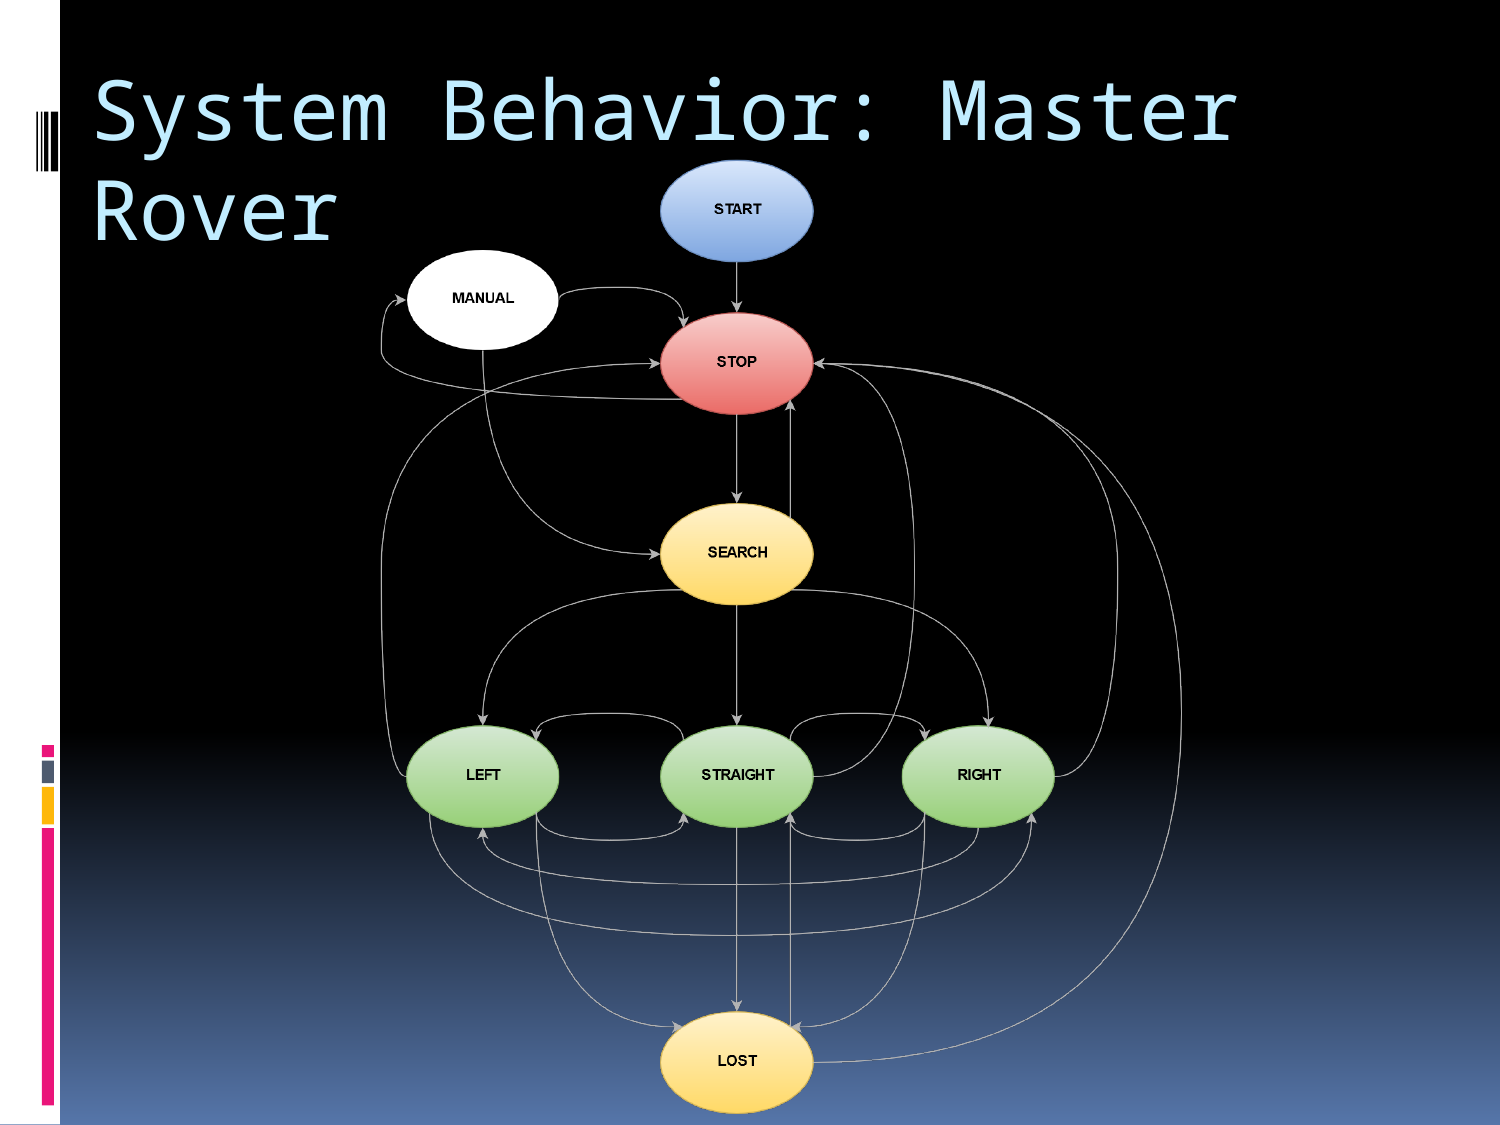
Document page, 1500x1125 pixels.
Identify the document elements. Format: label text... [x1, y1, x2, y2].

title System Behavior: Master Rover [75, 50, 1488, 200]
picture [379, 158, 1183, 1115]
